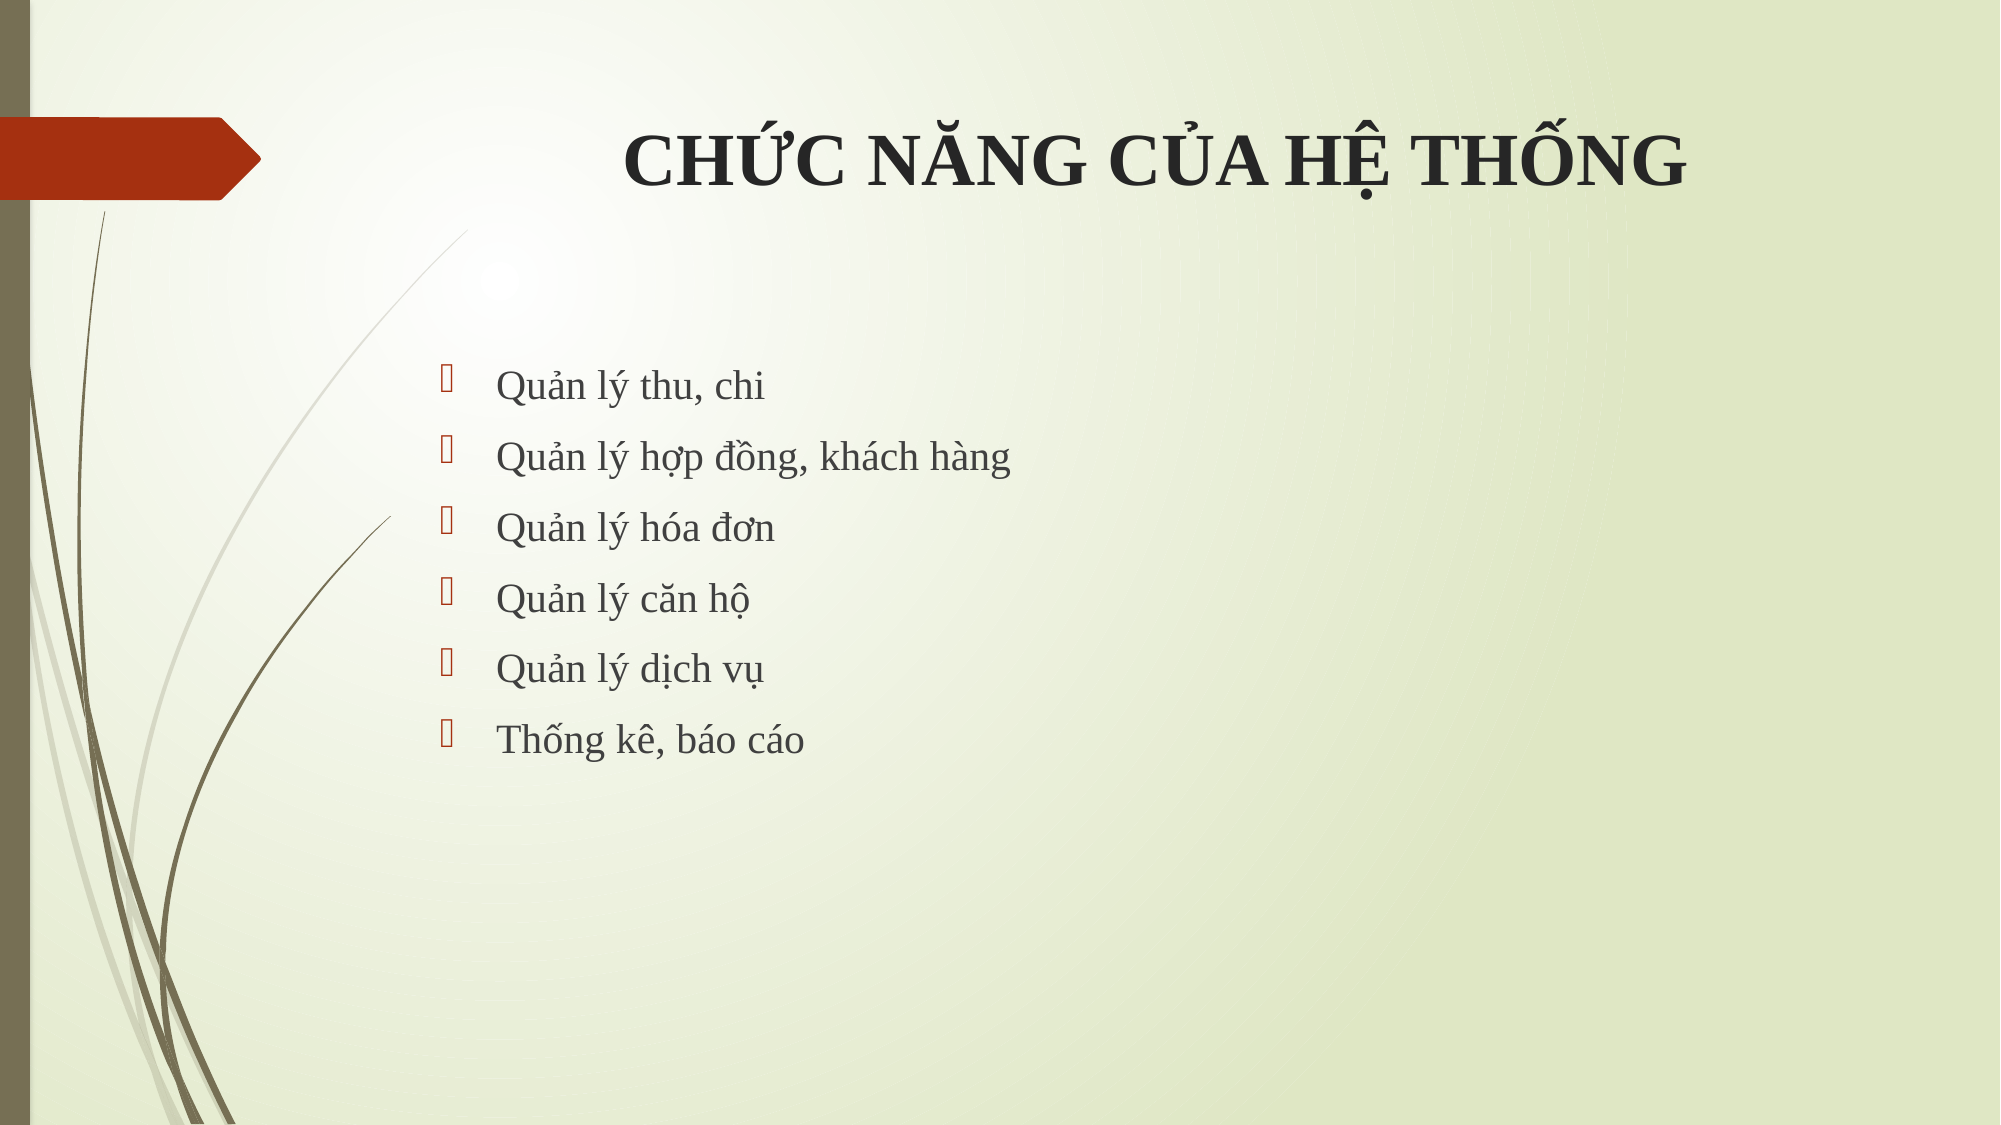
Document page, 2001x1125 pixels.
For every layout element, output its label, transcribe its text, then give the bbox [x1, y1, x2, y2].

title CHỨC NĂNG CỦA HỆ THỐNG [425, 102, 1888, 313]
list Quản lý thu, chi Quản lý hợp đồng, khách hàng Quản lý hóa đơn Quản lý căn hộ Quản lý dịch vụ Thống kê, báo cáo [424, 350, 1888, 970]
